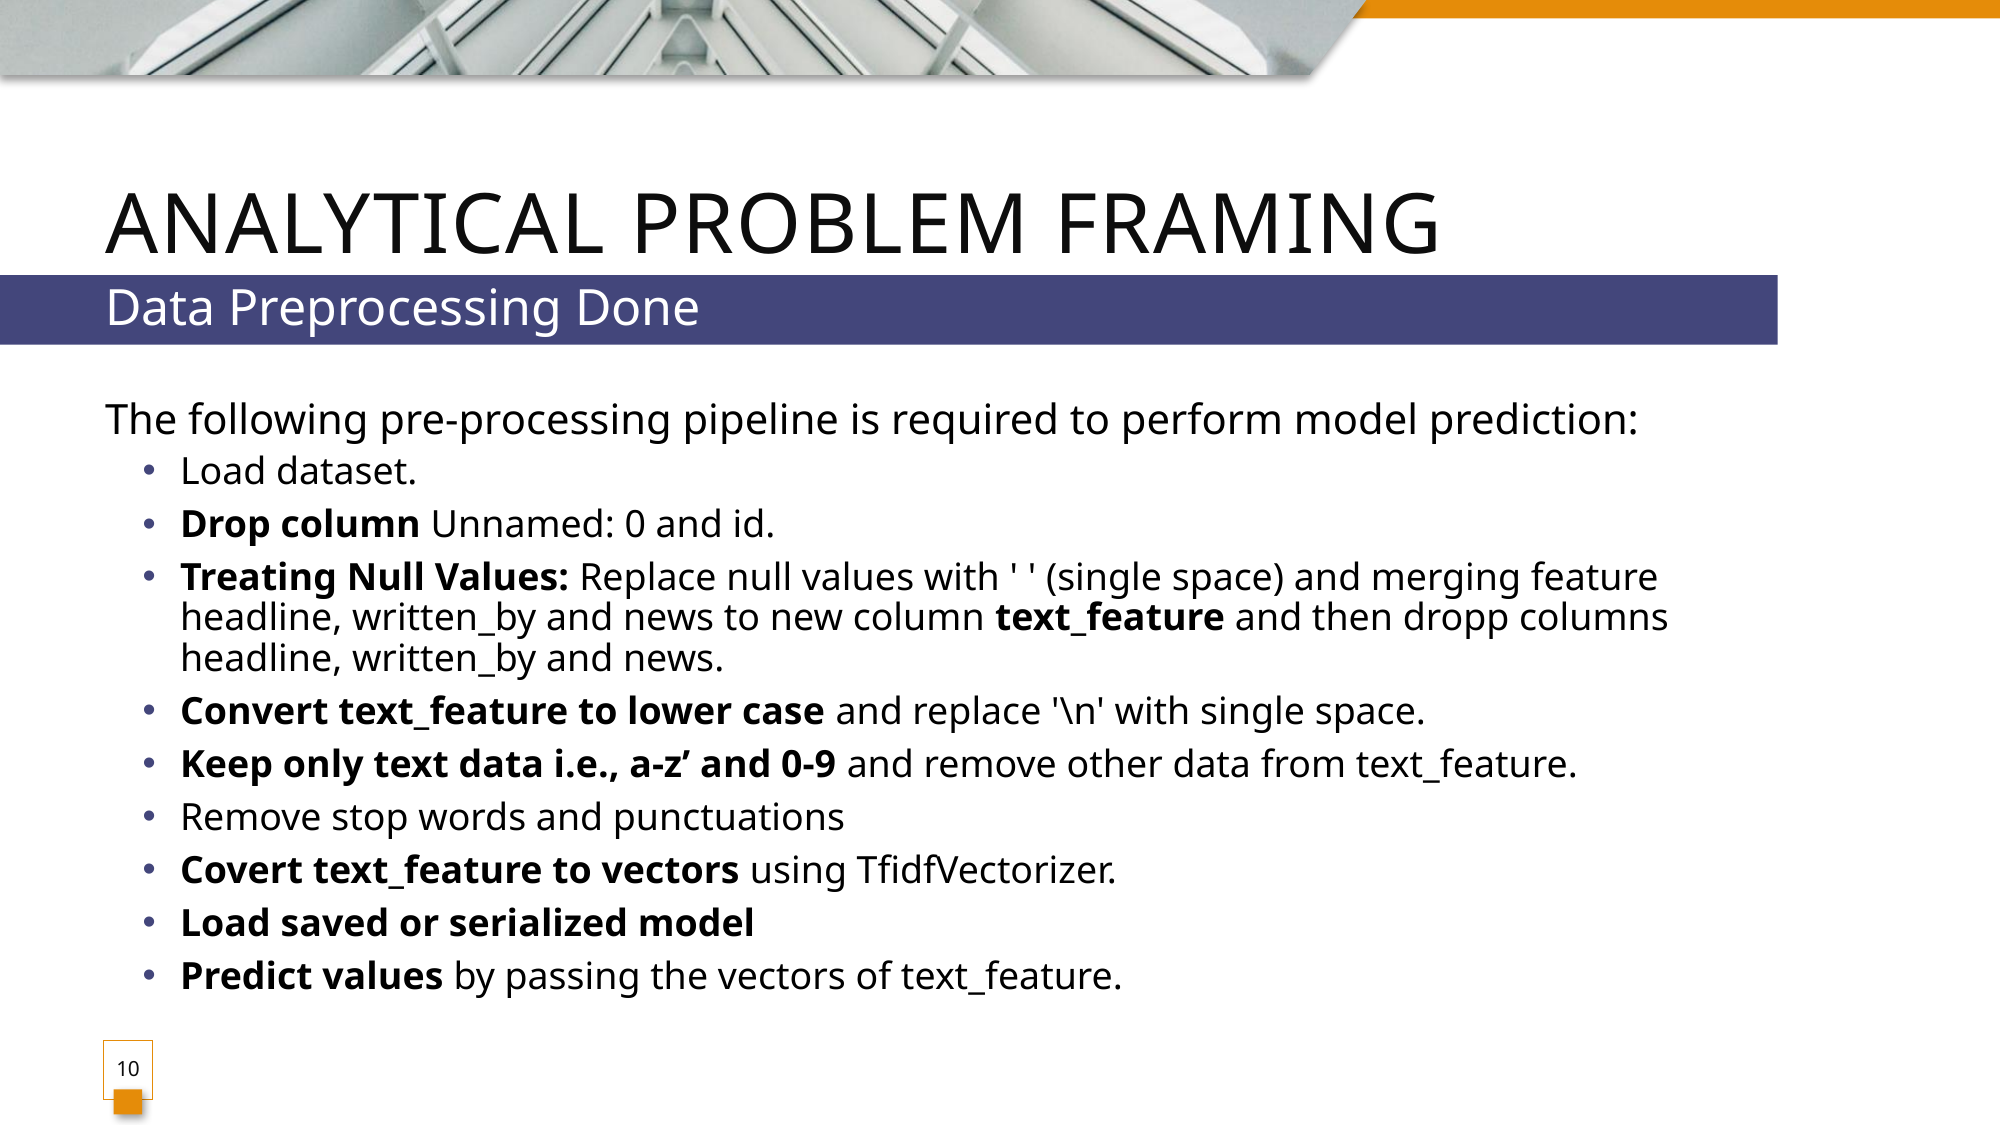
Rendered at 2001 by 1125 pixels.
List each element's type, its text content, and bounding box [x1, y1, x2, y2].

picture [0, 0, 1367, 76]
text_box [113, 1089, 143, 1115]
list Data Preprocessing Done [0, 275, 1778, 345]
list The following pre-processing pipeline is required to perform model prediction: Load dataset. Drop column Unnamed: 0 and id. Treating Null Values: Replace null values with ' ' (single space) and merging feature headline, written_by and news to new column text_feature and then dropp columns headline, written_by and news. Convert text_feature to lower case and replace '\n' with single space. Keep only text data i.e., a-z’ and 0-9 and remove other data from text_feature. Remove stop words and punctuations Covert text_feature to vectors using TfidfVectorizer. Load saved or serialized model Predict values by passing the vectors of text_feature. [90, 391, 1778, 1038]
slide_number 10 [103, 1040, 153, 1100]
title Analytical Problem Framing [90, 162, 1863, 279]
